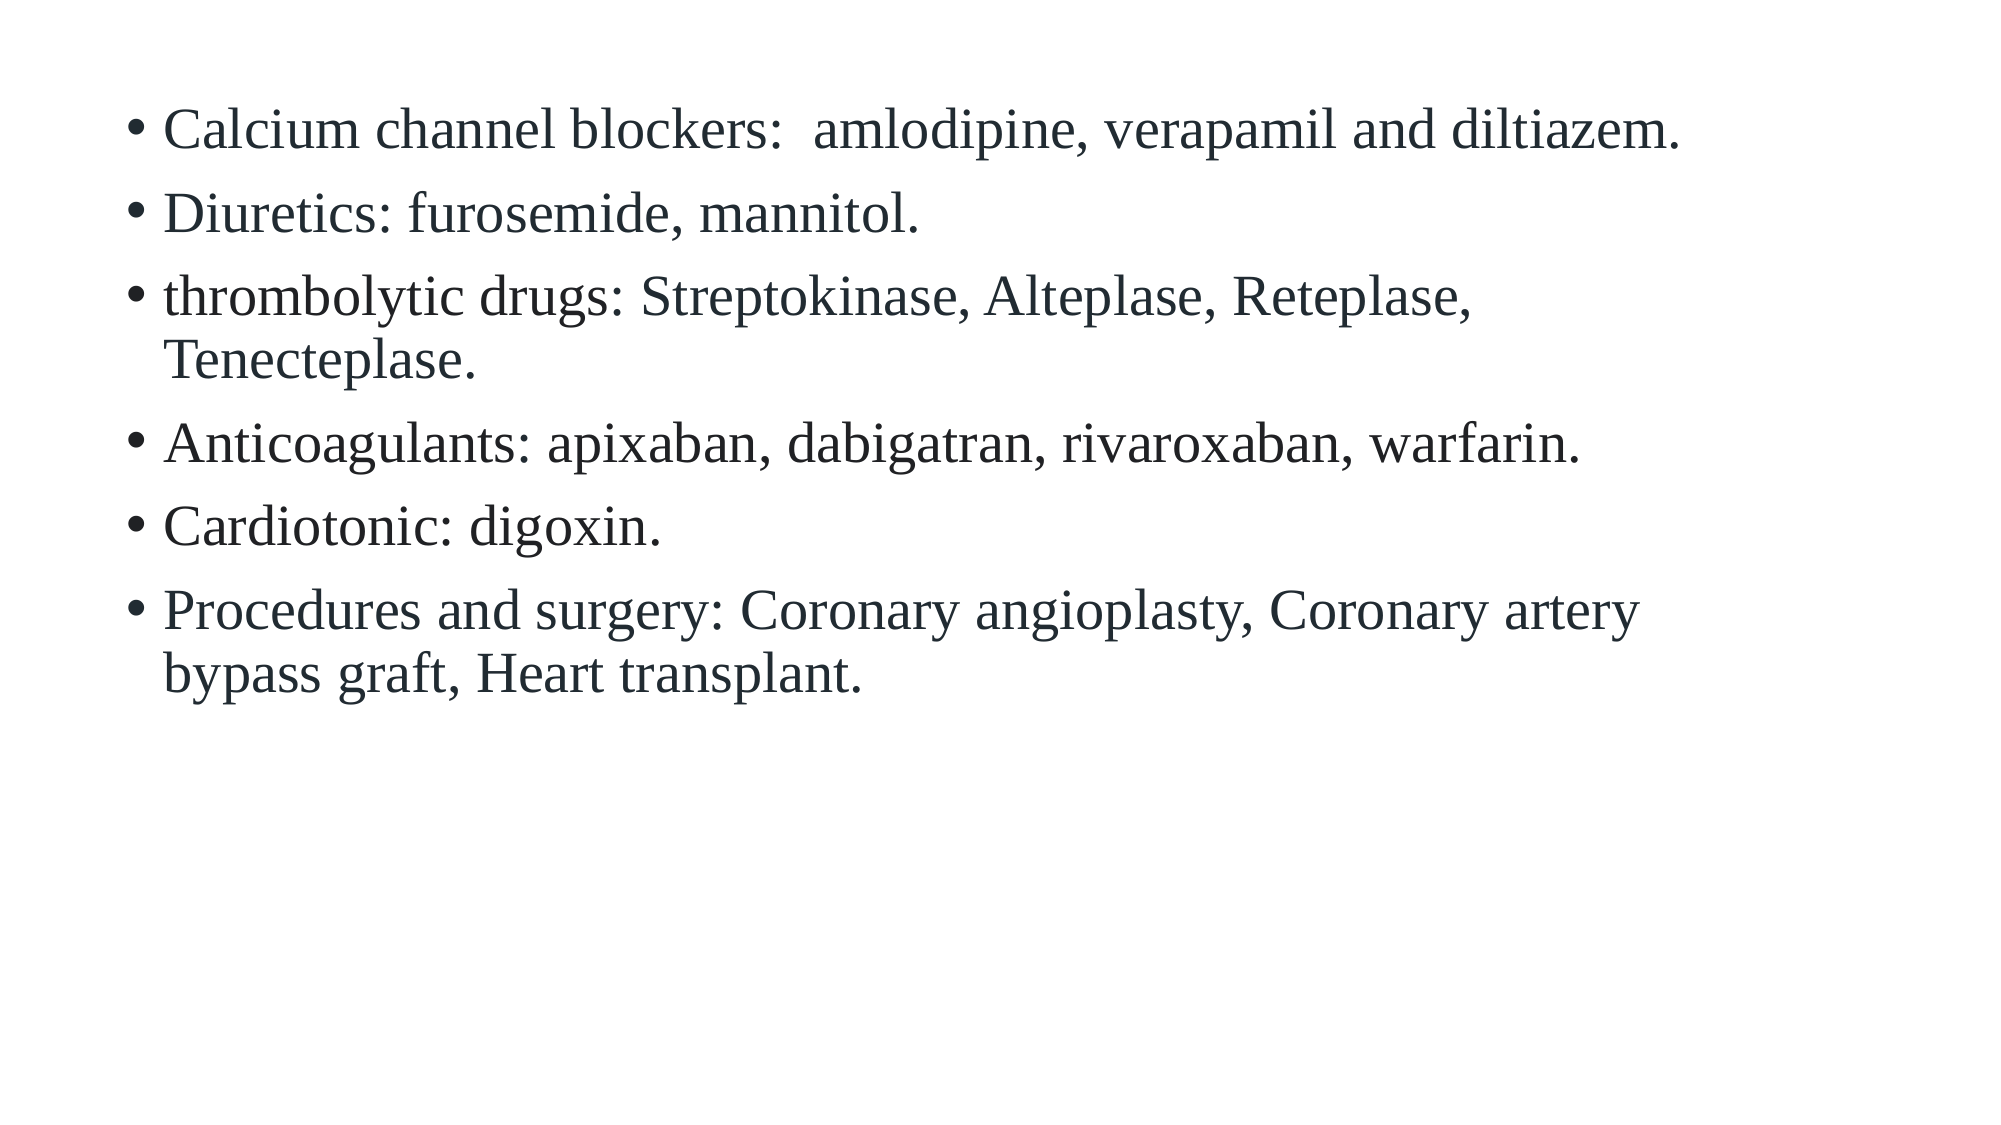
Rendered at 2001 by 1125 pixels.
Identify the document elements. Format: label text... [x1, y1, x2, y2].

list Calcium channel blockers: amlodipine, verapamil and diltiazem. Diuretics: furosemide, mannitol. thrombolytic drugs: Streptokinase, Alteplase, Reteplase, Tenecteplase. Anticoagulants: apixaban, dabigatran, rivaroxaban, warfarin. Cardiotonic: digoxin. Procedures and surgery: Coronary angioplasty, Coronary artery bypass graft, Heart transplant. [111, 19, 1729, 1068]
